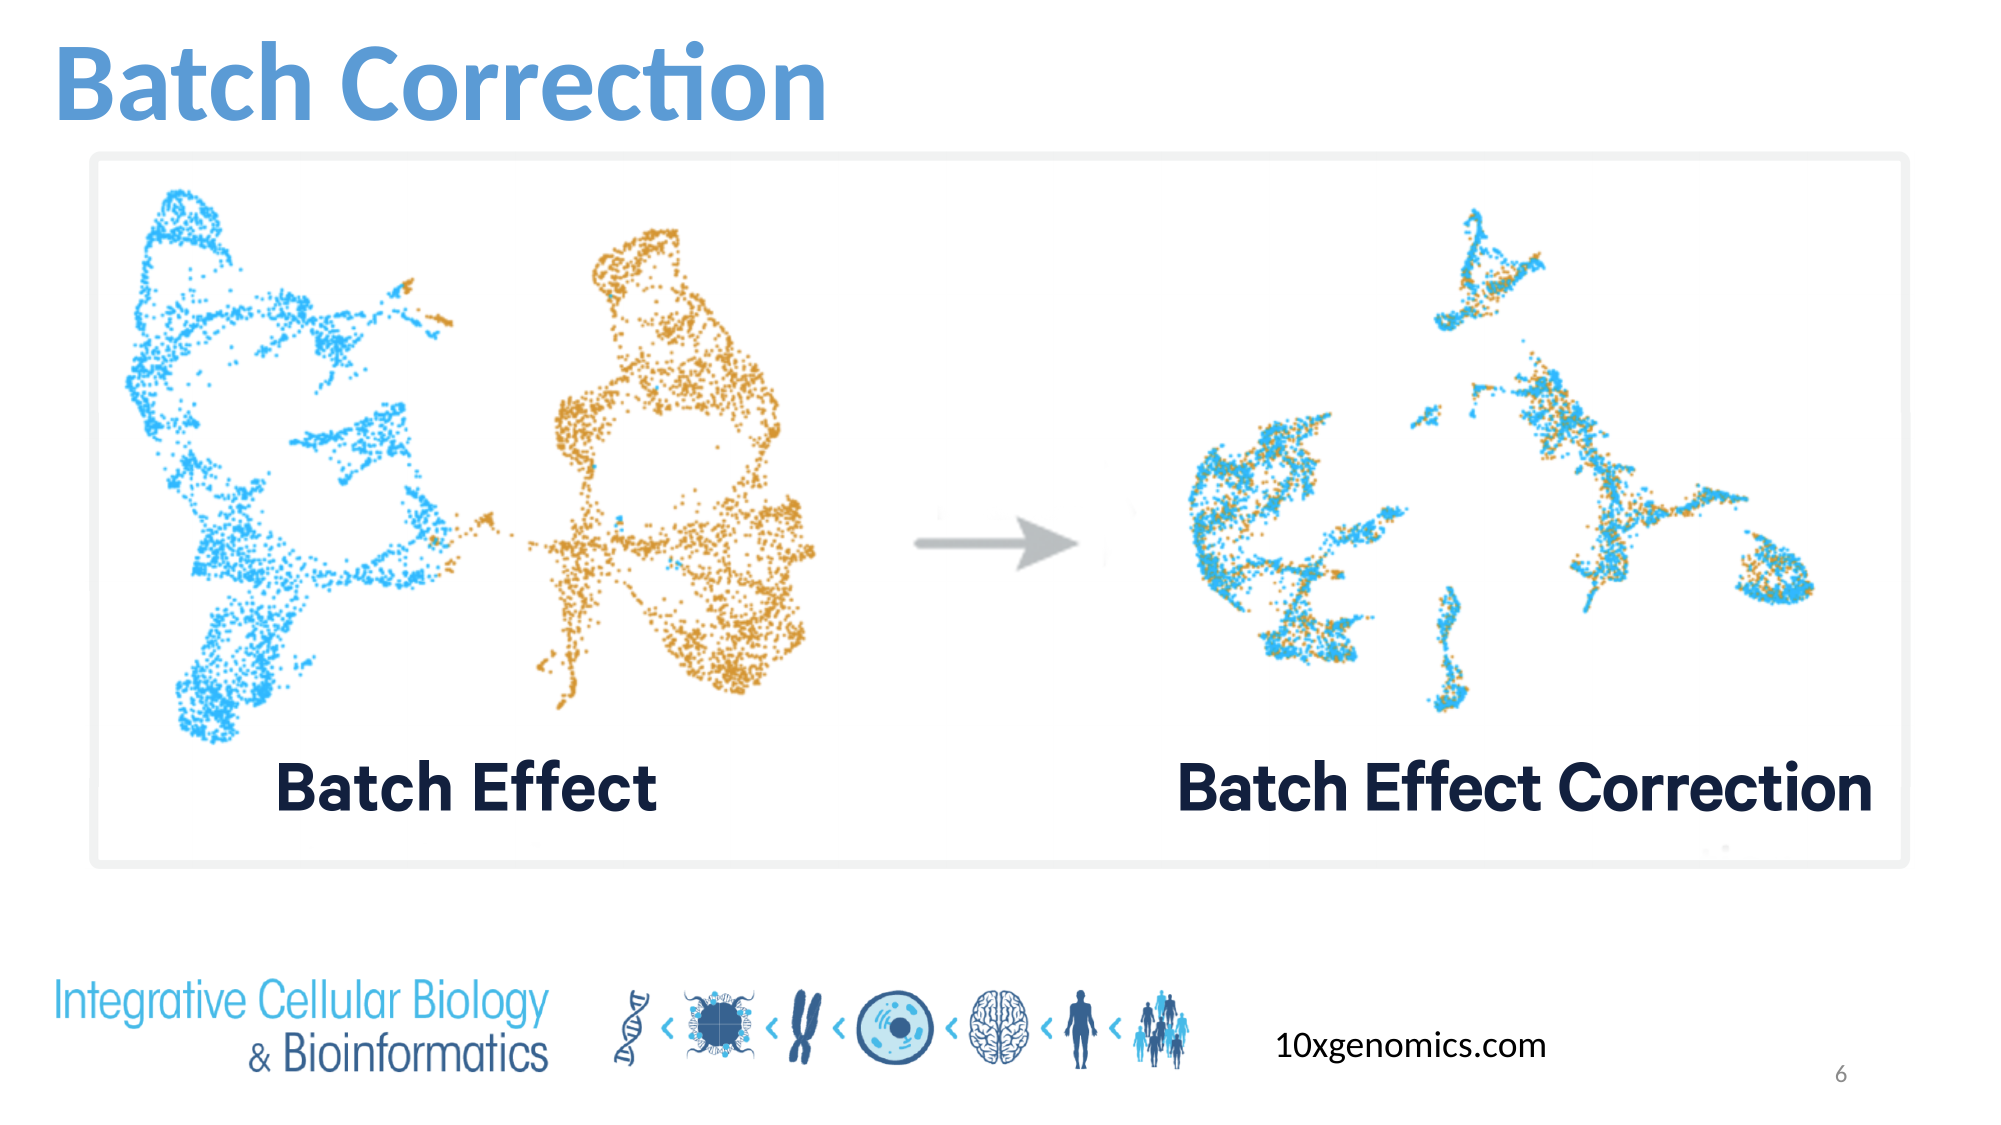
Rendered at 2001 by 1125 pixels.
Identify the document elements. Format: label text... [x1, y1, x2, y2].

slide_number 6 [1412, 1042, 1863, 1103]
text_box Batch Correction [38, 0, 845, 150]
picture [85, 151, 1915, 869]
text_box 10xgenomics.com [1259, 1012, 2000, 1073]
picture [33, 956, 1225, 1083]
